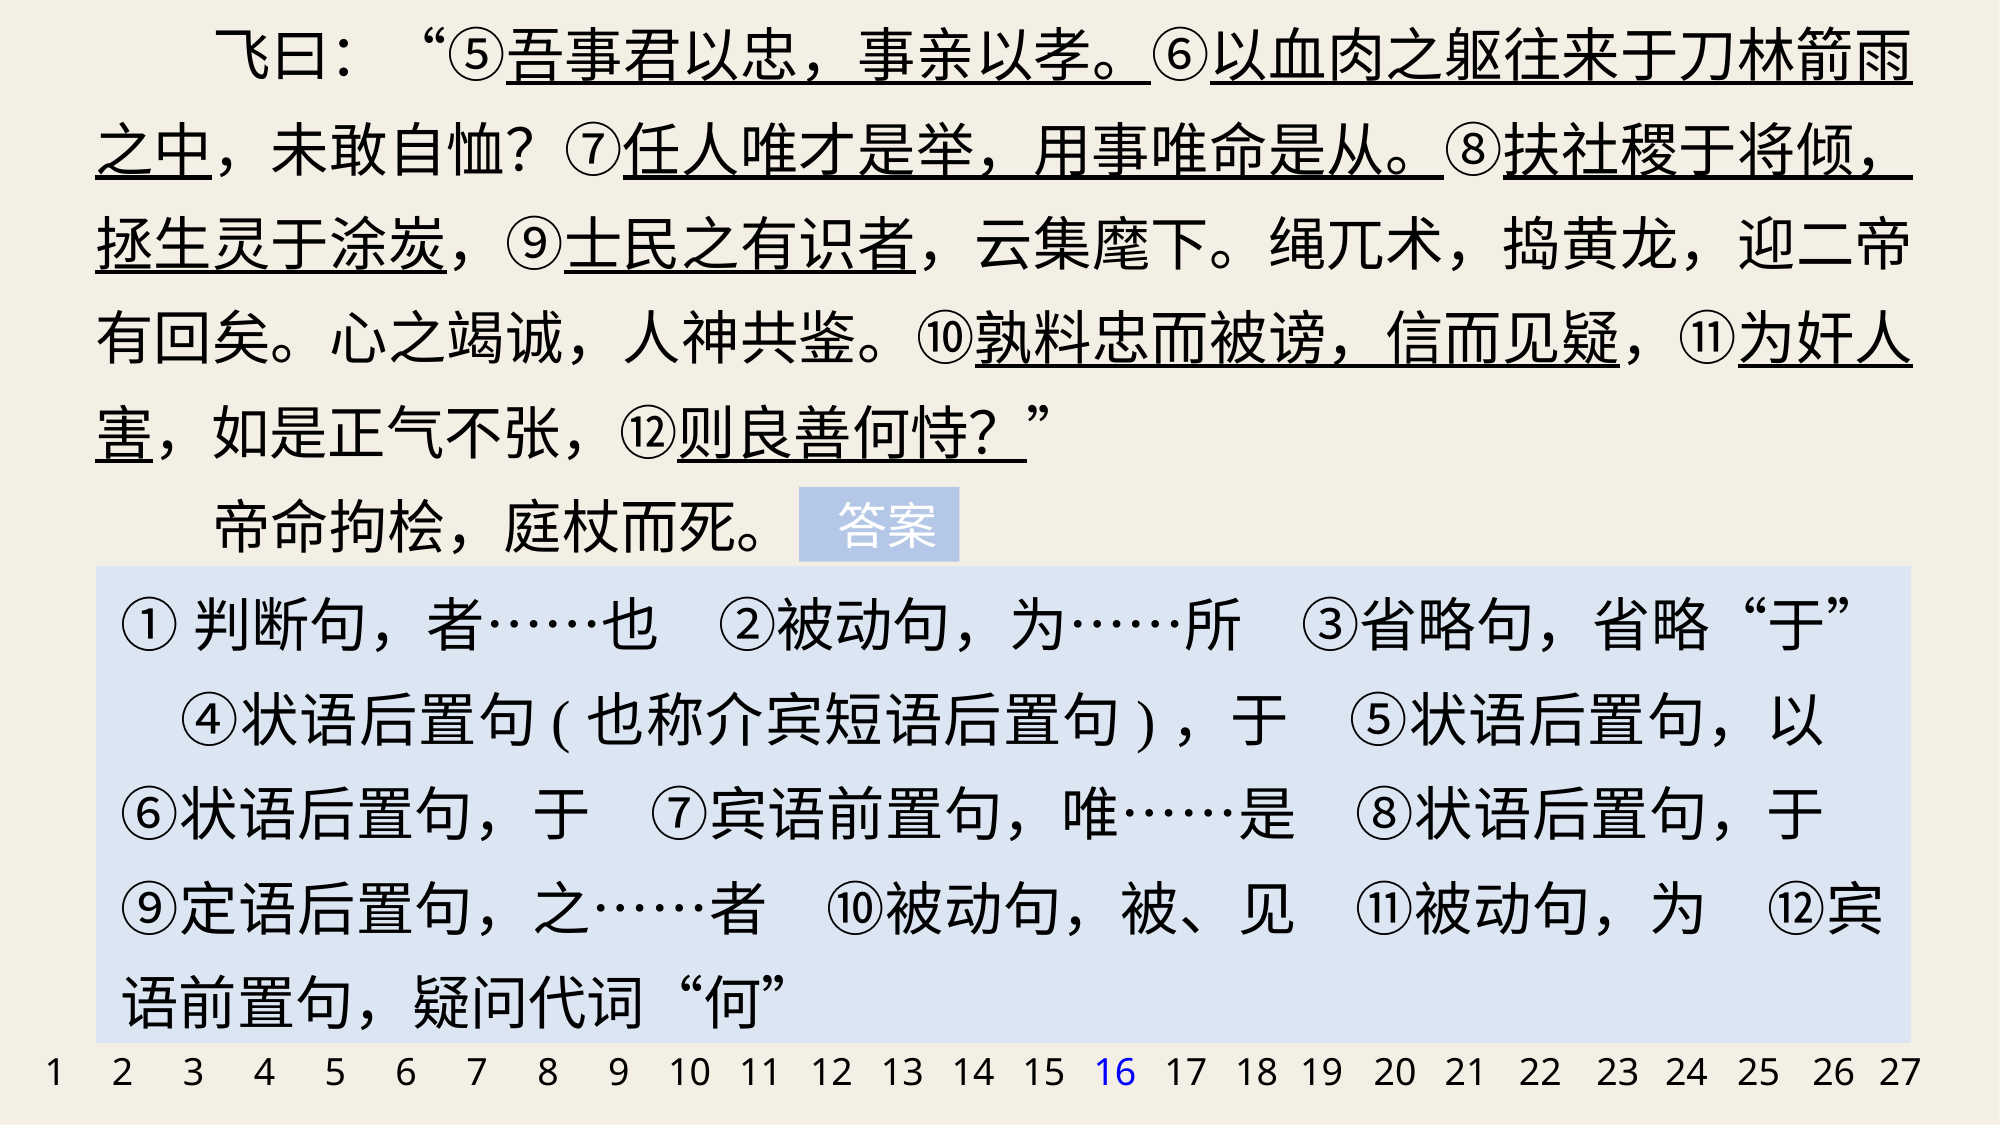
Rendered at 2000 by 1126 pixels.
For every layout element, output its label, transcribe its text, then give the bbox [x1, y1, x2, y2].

text_box 15 [1011, 1046, 1077, 1118]
text_box 11 [728, 1046, 794, 1118]
text_box 2 [90, 1023, 156, 1118]
text_box 23 [1585, 1046, 1651, 1118]
text_box 6 [373, 1046, 439, 1118]
text_box 13 [869, 1046, 935, 1118]
text_box 19 [1289, 1046, 1355, 1118]
text_box 21 [1433, 1046, 1499, 1118]
text_box [1905, 566, 1911, 1043]
text_box 22 [1507, 1046, 1573, 1118]
text_box 14 [940, 1046, 1006, 1118]
text_box 9 [586, 1046, 652, 1118]
text_box 20 [1362, 1046, 1428, 1118]
text_box 1 [22, 1023, 88, 1118]
text_box 飞曰：“⑤吾事君以忠，事亲以孝。⑥以血肉之躯往来于刀林箭雨之中，未敢自恤？⑦任人唯才是举，用事唯命是从。⑧扶社稷于将倾，拯生灵于涂炭，⑨士民之有识者，云集麾下。绳兀术，捣黄龙，迎二帝有回矣。心之竭诚，人神共鉴。⑩孰料忠而被谤，信而见疑，⑪为奸人害，如是正气不张，⑫则良善何恃？” 帝命拘桧，庭杖而死。 [74, 0, 1933, 571]
text_box 答案 [799, 486, 960, 553]
text_box 17 [1153, 1046, 1219, 1118]
text_box 27 [1868, 1023, 1933, 1118]
text_box ①判断句，者……也 ②被动句，为……所 ③省略句，省略“于” ④状语后置句(也称介宾短语后置句)，于 ⑤状语后置句，以 ⑥状语后置句，于 ⑦宾语前置句，唯……是 ⑧状语后置句，于 ⑨定语后置句，之……者 ⑩被动句，被、见 ⑪被动句，为 ⑫宾语前置句，疑问代词“何” [100, 553, 1905, 1046]
text_box 3 [161, 1046, 227, 1118]
text_box 7 [444, 1046, 510, 1118]
text_box 25 [1726, 1046, 1791, 1118]
text_box 12 [799, 1046, 864, 1118]
text_box [96, 566, 100, 1043]
text_box 4 [232, 1046, 297, 1118]
text_box 18 [1224, 1046, 1289, 1118]
text_box 24 [1654, 1046, 1719, 1118]
text_box 8 [515, 1046, 581, 1118]
text_box 10 [657, 1046, 723, 1118]
text_box 16 [1082, 1046, 1148, 1118]
text_box 26 [1801, 1046, 1867, 1118]
text_box 5 [302, 1046, 368, 1118]
